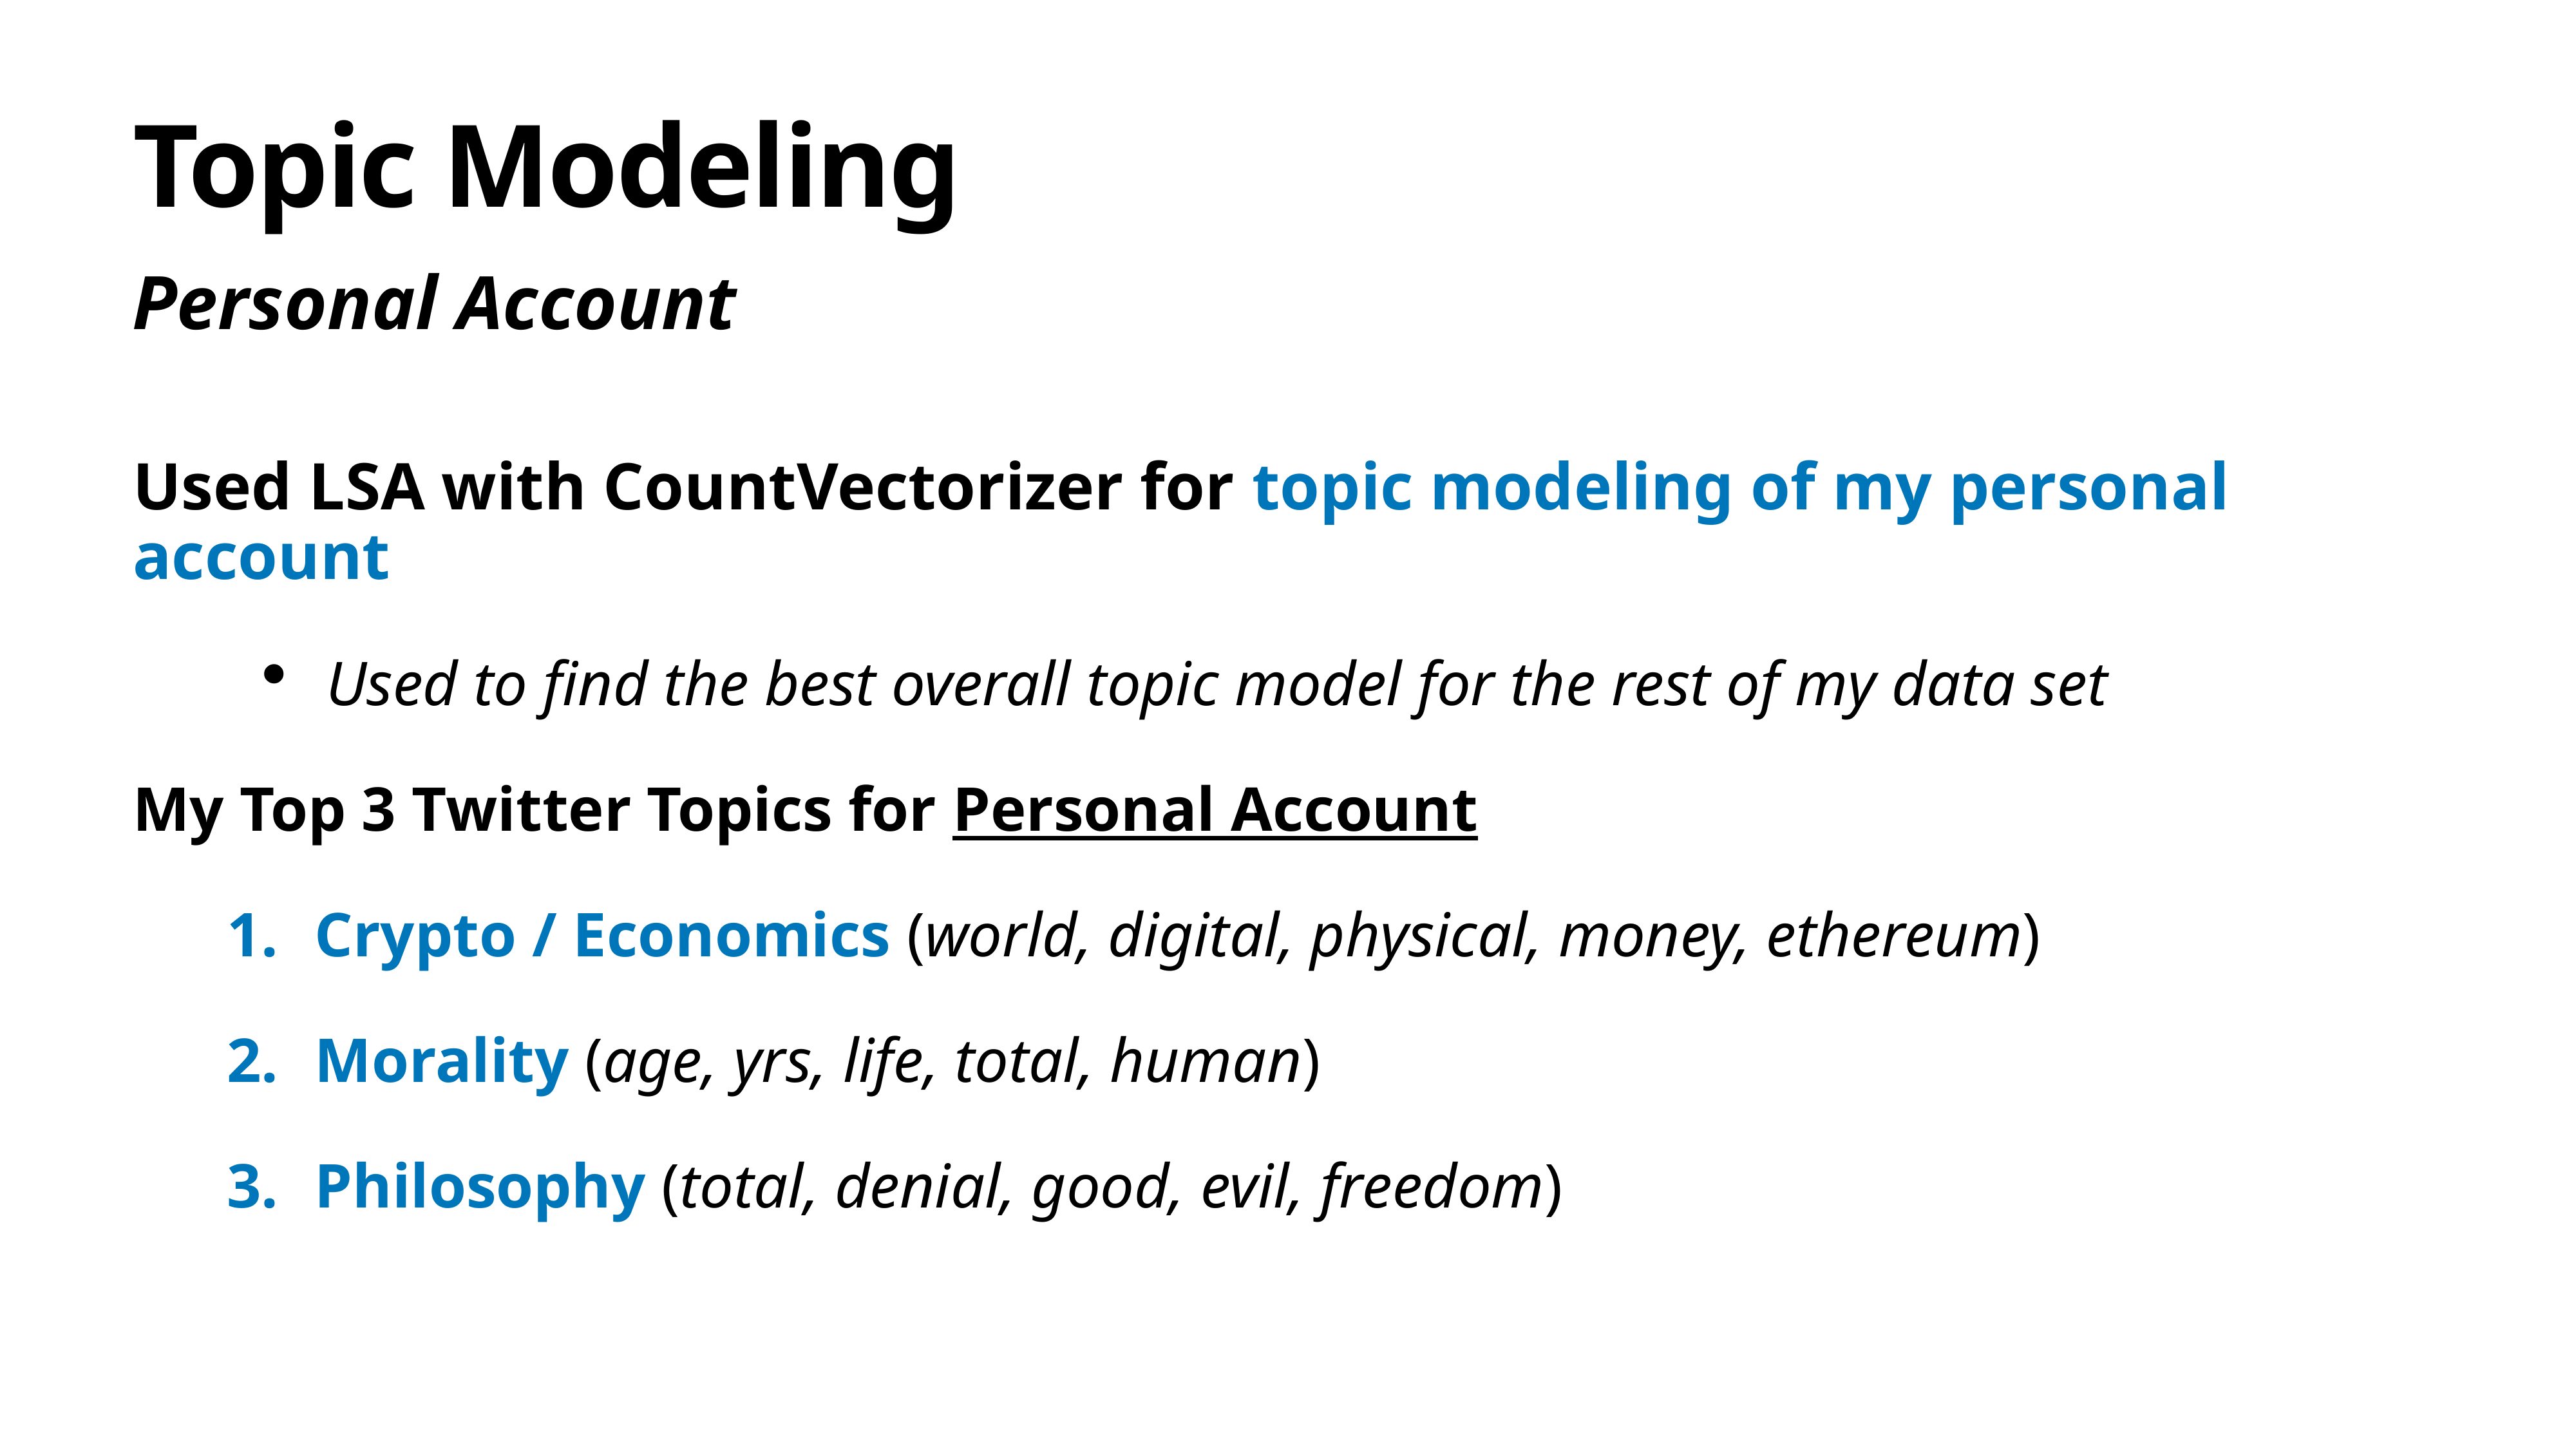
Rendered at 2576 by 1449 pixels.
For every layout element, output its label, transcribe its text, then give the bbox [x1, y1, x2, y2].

title Topic Modeling [127, 113, 2449, 250]
list Personal Account [127, 250, 2449, 350]
list Used LSA with CountVectorizer for topic modeling of my personal account Used to find the best overall topic model for the rest of my data set My Top 3 Twitter Topics for Personal Account Crypto / Economics (world, digital, physical, money, ethereum) Morality (age, yrs, life, total, human) Philosophy (total, denial, good, evil, freedom) [127, 448, 2449, 1321]
